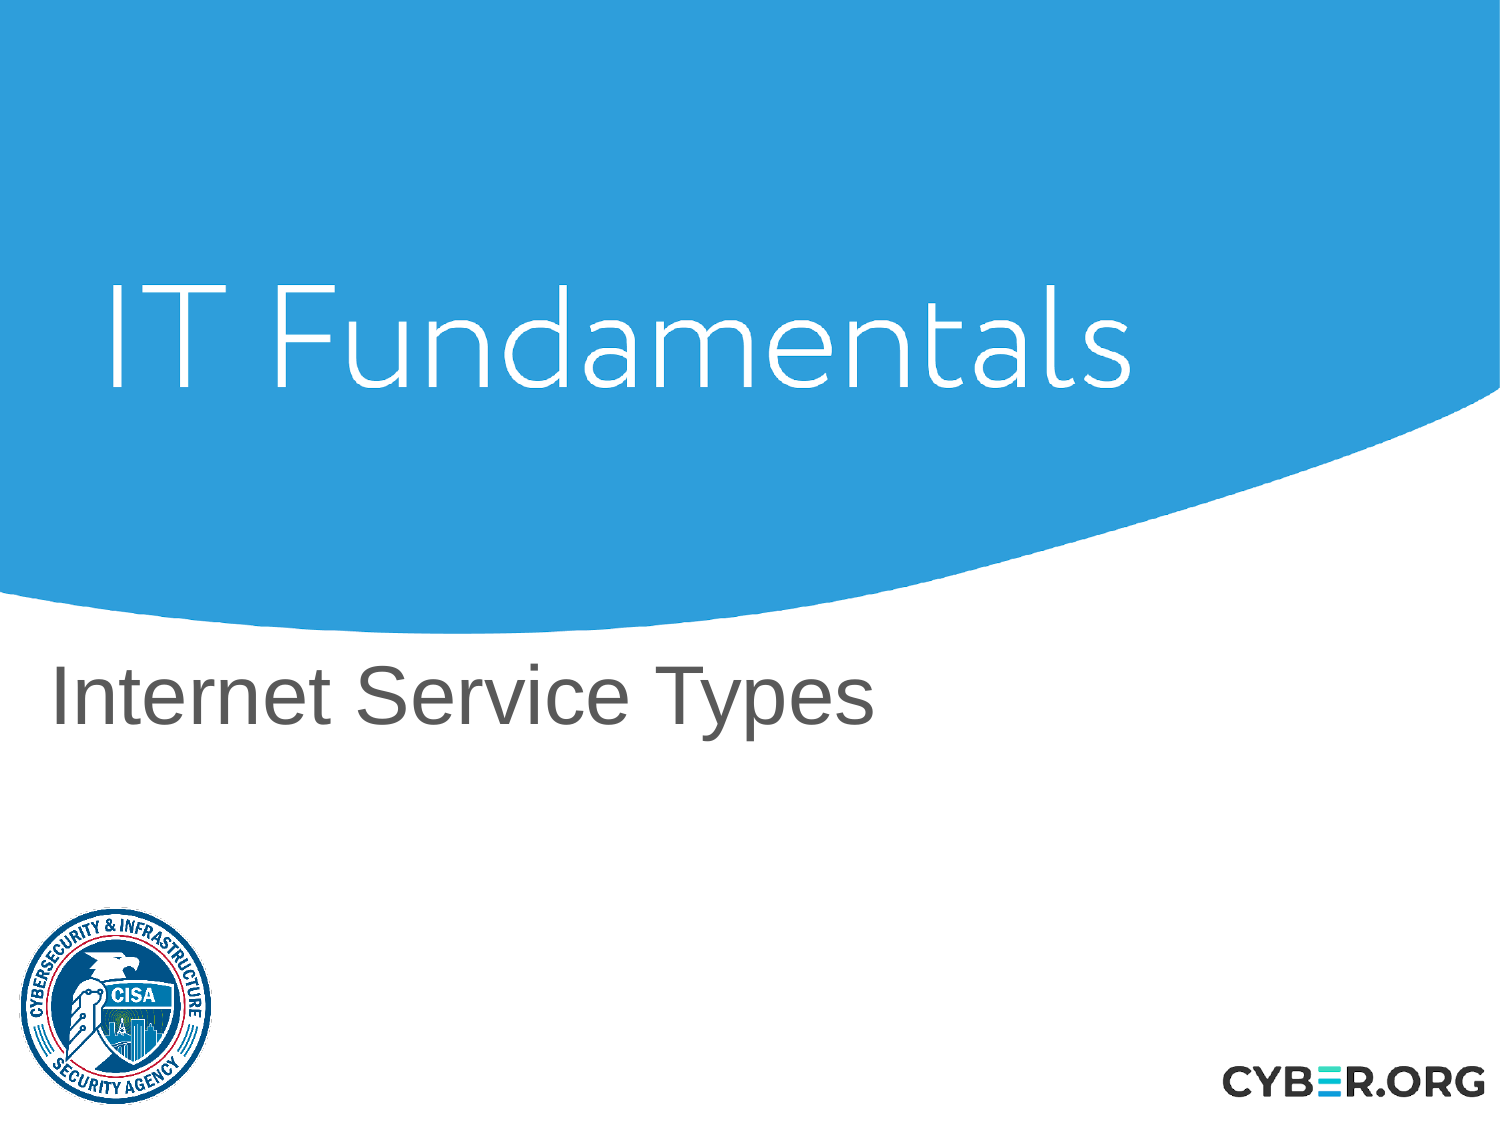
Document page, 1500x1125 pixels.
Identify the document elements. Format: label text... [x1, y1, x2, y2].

text_box Internet Service Types [34, 633, 927, 749]
picture [0, 0, 1500, 1125]
